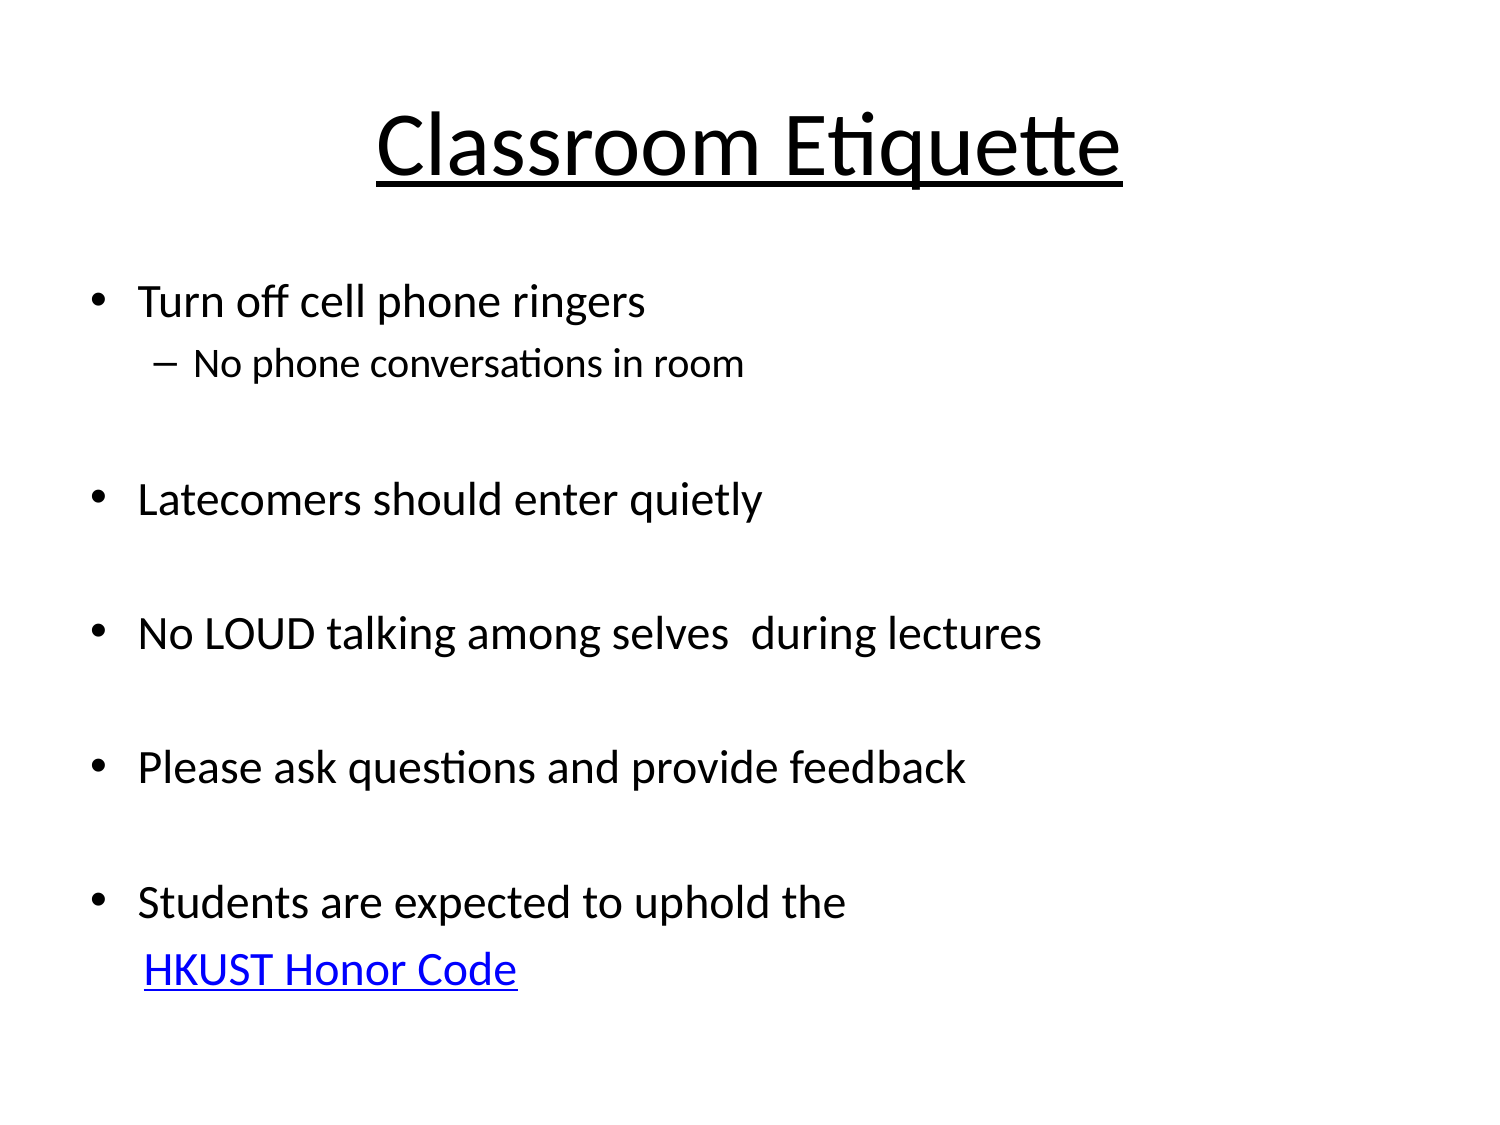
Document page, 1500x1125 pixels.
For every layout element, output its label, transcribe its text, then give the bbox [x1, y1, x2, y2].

list Turn off cell phone ringers No phone conversations in room Latecomers should enter quietly No LOUD talking among selves during lectures Please ask questions and provide feedback Students are expected to uphold the HKUST Honor Code [75, 262, 1425, 1005]
title Classroom Etiquette [75, 45, 1425, 233]
